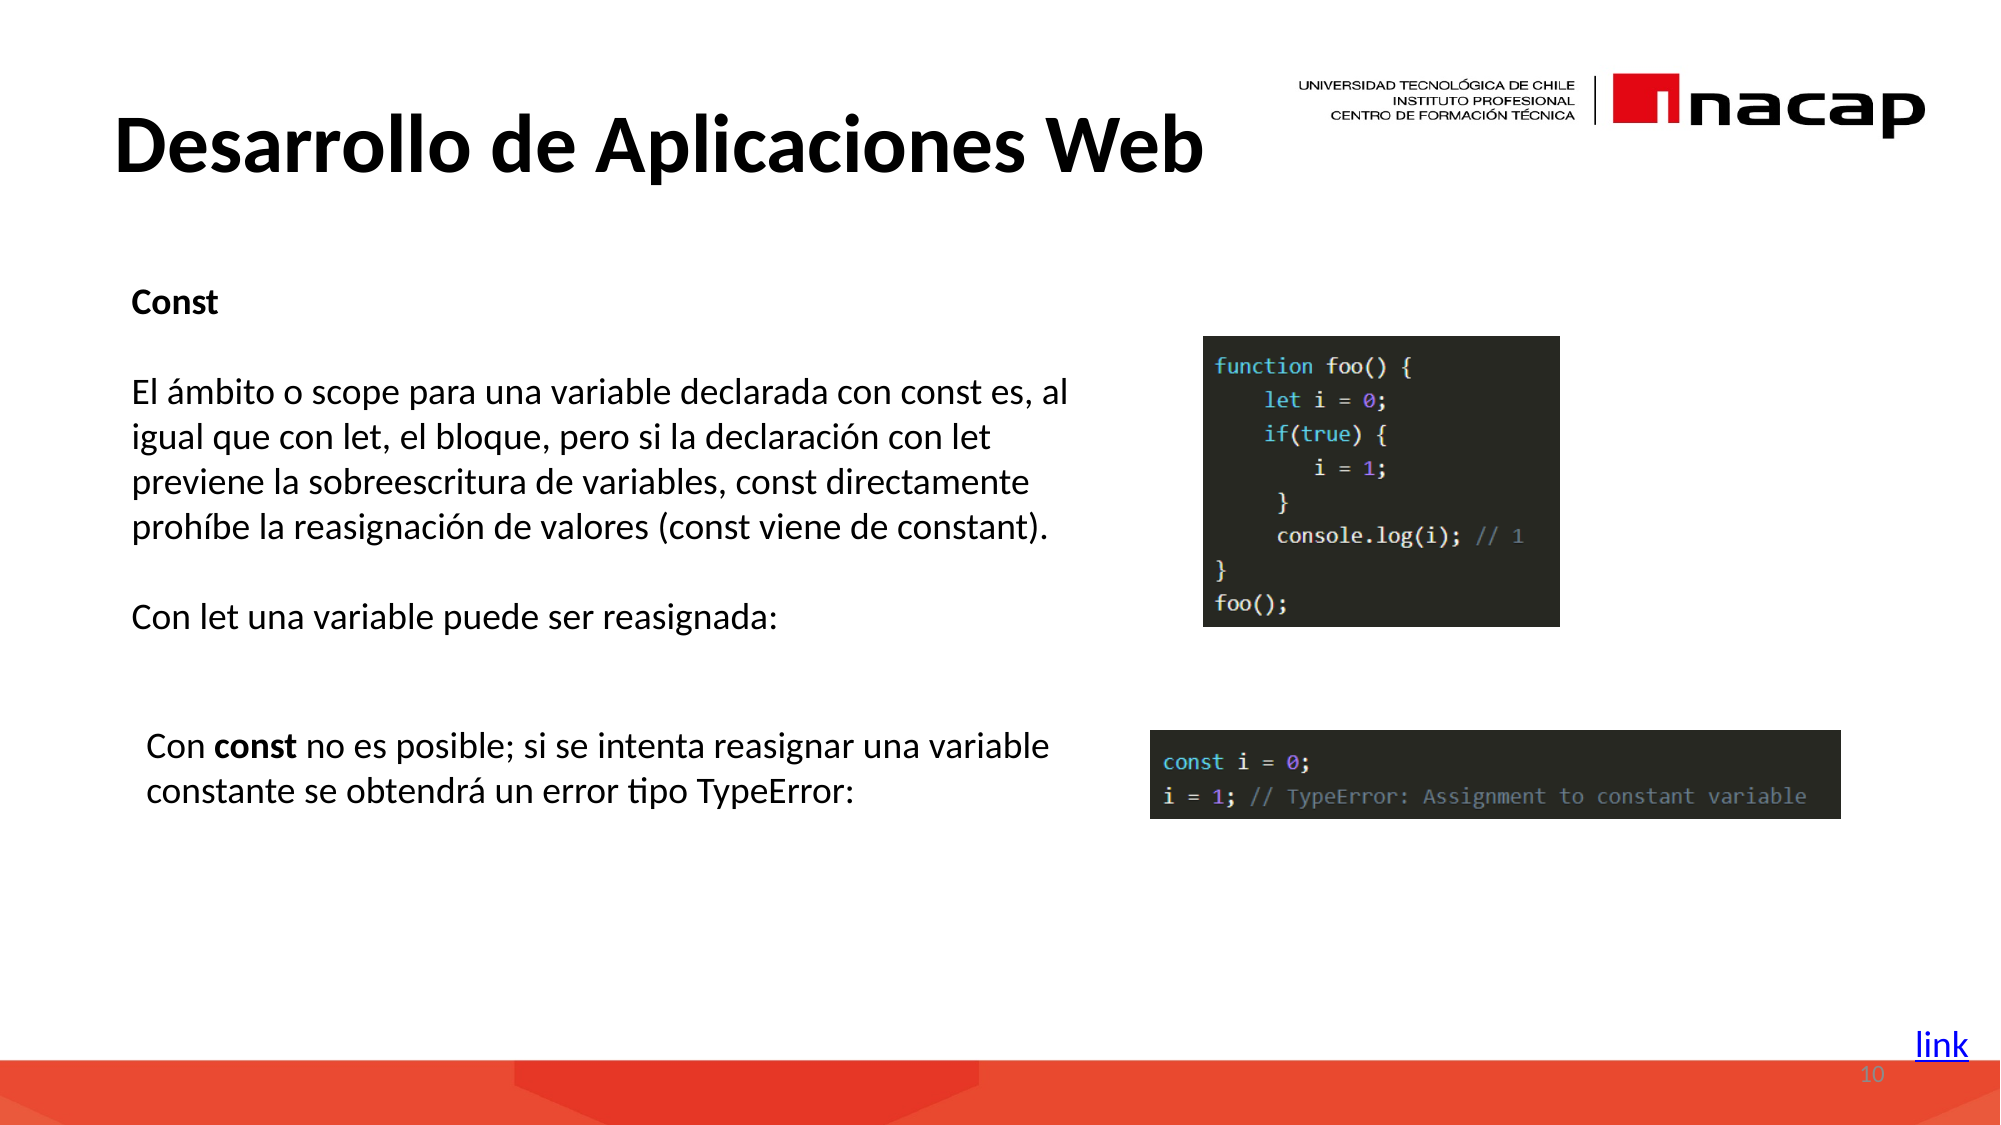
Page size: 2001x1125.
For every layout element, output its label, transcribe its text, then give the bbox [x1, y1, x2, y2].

text_box Const El ámbito o scope para una variable declarada con const es, al igual que con let, el bloque, pero si la declaración con let previene la sobreescritura de variables, const directamente prohíbe la reasignación de valores (const viene de constant). Con let una variable puede ser reasignada: [116, 269, 1118, 645]
text_box Con const no es posible; si se intenta reasignar una variable constante se obtendrá un error tipo TypeError: [131, 714, 1132, 819]
footer [683, 1042, 1317, 1103]
picture [0, 0, 2000, 1125]
title Desarrollo de Aplicaciones Web [99, 45, 1265, 233]
slide_number 10 [1433, 1042, 1900, 1103]
text_box link [1900, 1012, 1984, 1073]
